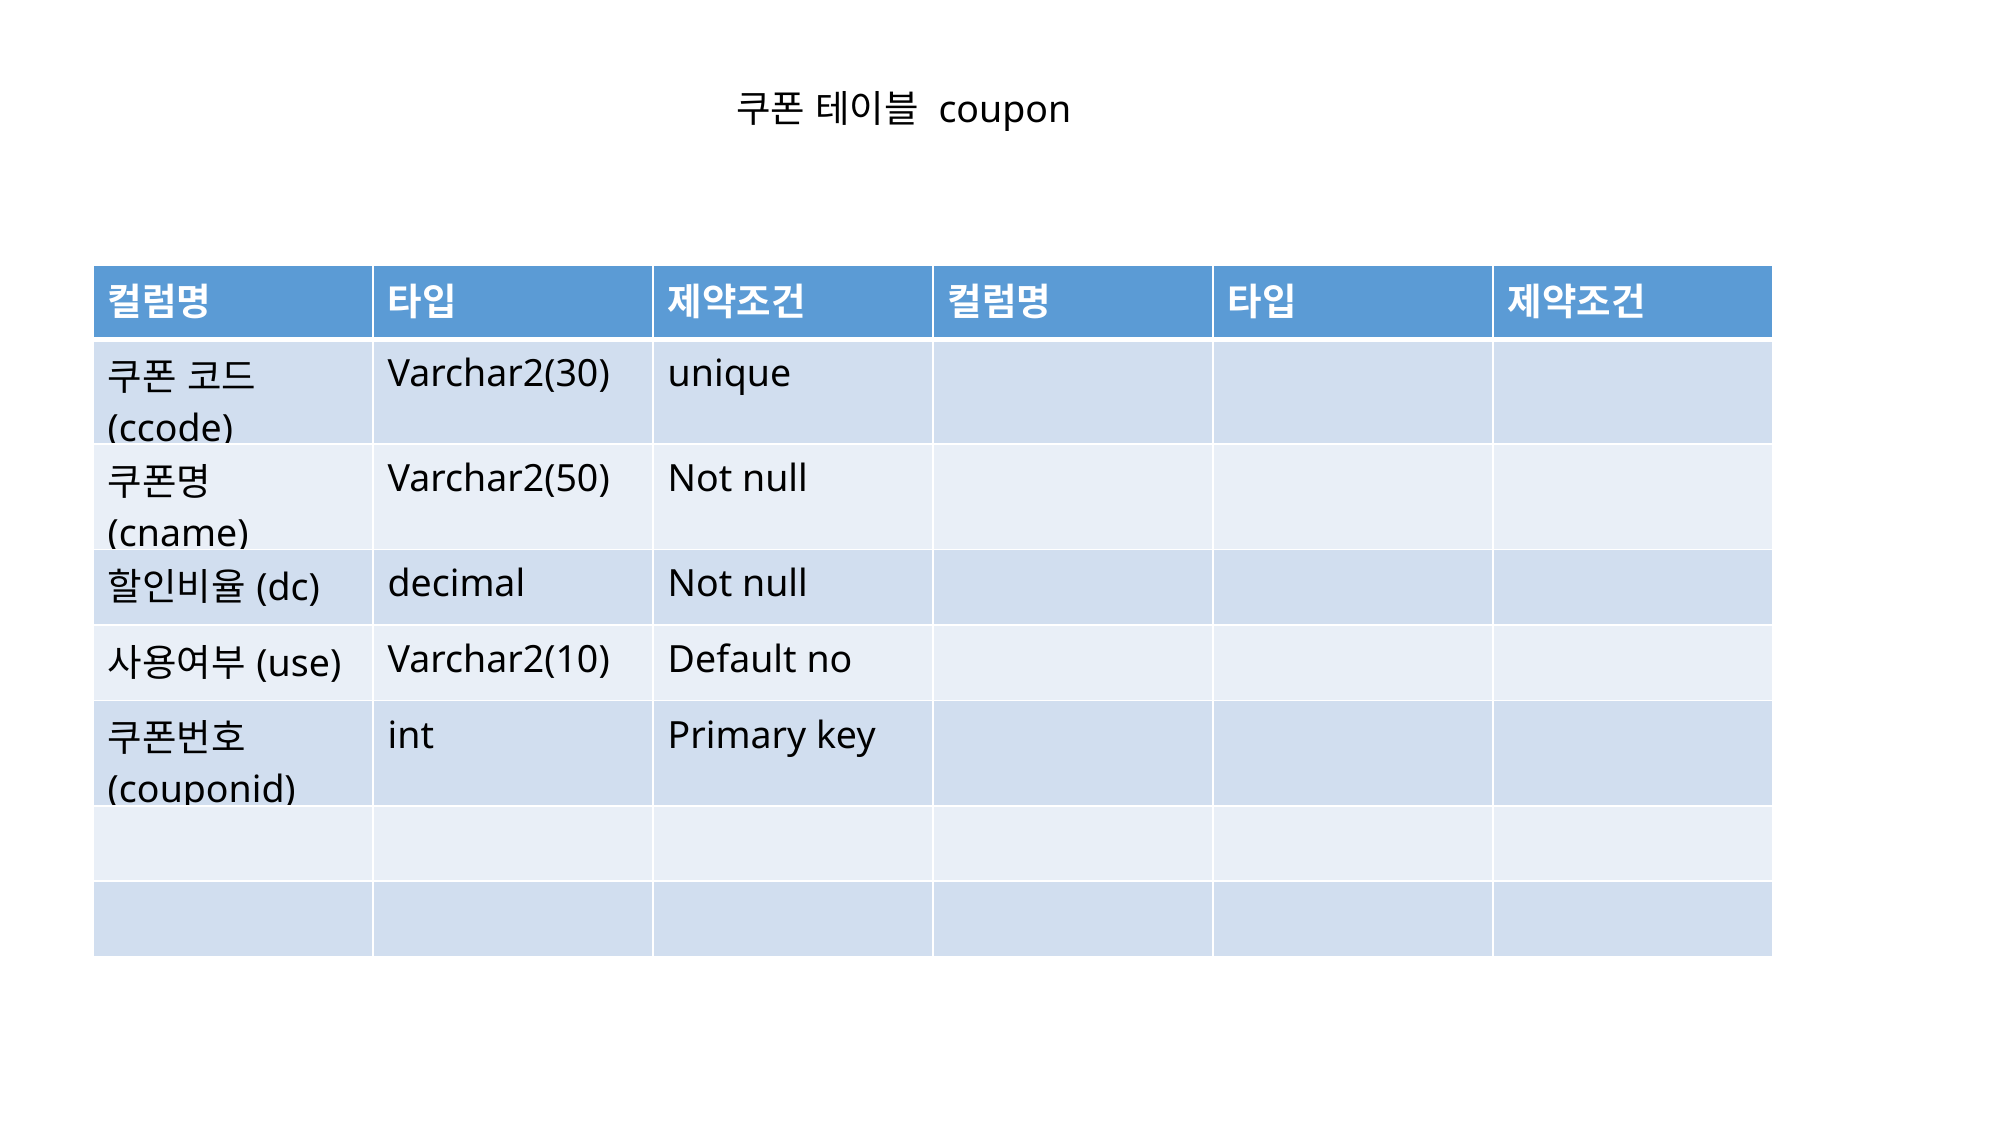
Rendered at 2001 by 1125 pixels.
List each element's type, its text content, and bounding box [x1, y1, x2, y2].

table_cell [934, 701, 1212, 805]
table_cell [1214, 701, 1492, 805]
table_header 타입 [1214, 266, 1492, 337]
table_cell 할인비율(dc) [94, 550, 372, 624]
table_cell [934, 626, 1212, 700]
table_cell 쿠폰 코드(ccode) [94, 342, 372, 443]
table_cell [654, 882, 932, 956]
table_cell [934, 342, 1212, 443]
table_cell 쿠폰명(cname) [94, 445, 372, 549]
table_cell [934, 445, 1212, 549]
table_cell [374, 882, 652, 956]
table_cell Varchar2(10) [374, 626, 652, 700]
table_cell unique [654, 342, 932, 443]
table_cell [1214, 626, 1492, 700]
table_cell [1214, 342, 1492, 443]
table_cell Varchar2(30) [374, 342, 652, 443]
table_cell Varchar2(50) [374, 445, 652, 549]
table_cell Not null [654, 445, 932, 549]
table_header 제약조건 [1494, 266, 1772, 337]
table_cell [934, 550, 1212, 624]
table_cell [934, 807, 1212, 880]
table_cell [374, 807, 652, 880]
table_cell Not null [654, 550, 932, 624]
text_box 쿠폰 테이블 coupon [721, 77, 1087, 138]
table_cell 쿠폰번호(couponid) [94, 701, 372, 805]
table_cell [1494, 807, 1772, 880]
table_cell Primary key [654, 701, 932, 805]
table_cell [1494, 701, 1772, 805]
table_cell [1214, 807, 1492, 880]
table_cell [654, 807, 932, 880]
table_cell 사용여부(use) [94, 626, 372, 700]
table_cell [1494, 626, 1772, 700]
table_cell [1214, 882, 1492, 956]
table_header 컬럼명 [934, 266, 1212, 337]
table_cell decimal [374, 550, 652, 624]
table_cell [1494, 445, 1772, 549]
table_cell [94, 882, 372, 956]
table_header 컬럼명 [94, 266, 372, 337]
table_header 제약조건 [654, 266, 932, 337]
table_cell [1494, 342, 1772, 443]
table_cell [1494, 550, 1772, 624]
table_cell [934, 882, 1212, 956]
table_header 타입 [374, 266, 652, 337]
table_cell [1494, 882, 1772, 956]
table_cell [1214, 550, 1492, 624]
table_cell int [374, 701, 652, 805]
table_cell [1214, 445, 1492, 549]
table_cell Default no [654, 626, 932, 700]
table_cell [94, 807, 372, 880]
